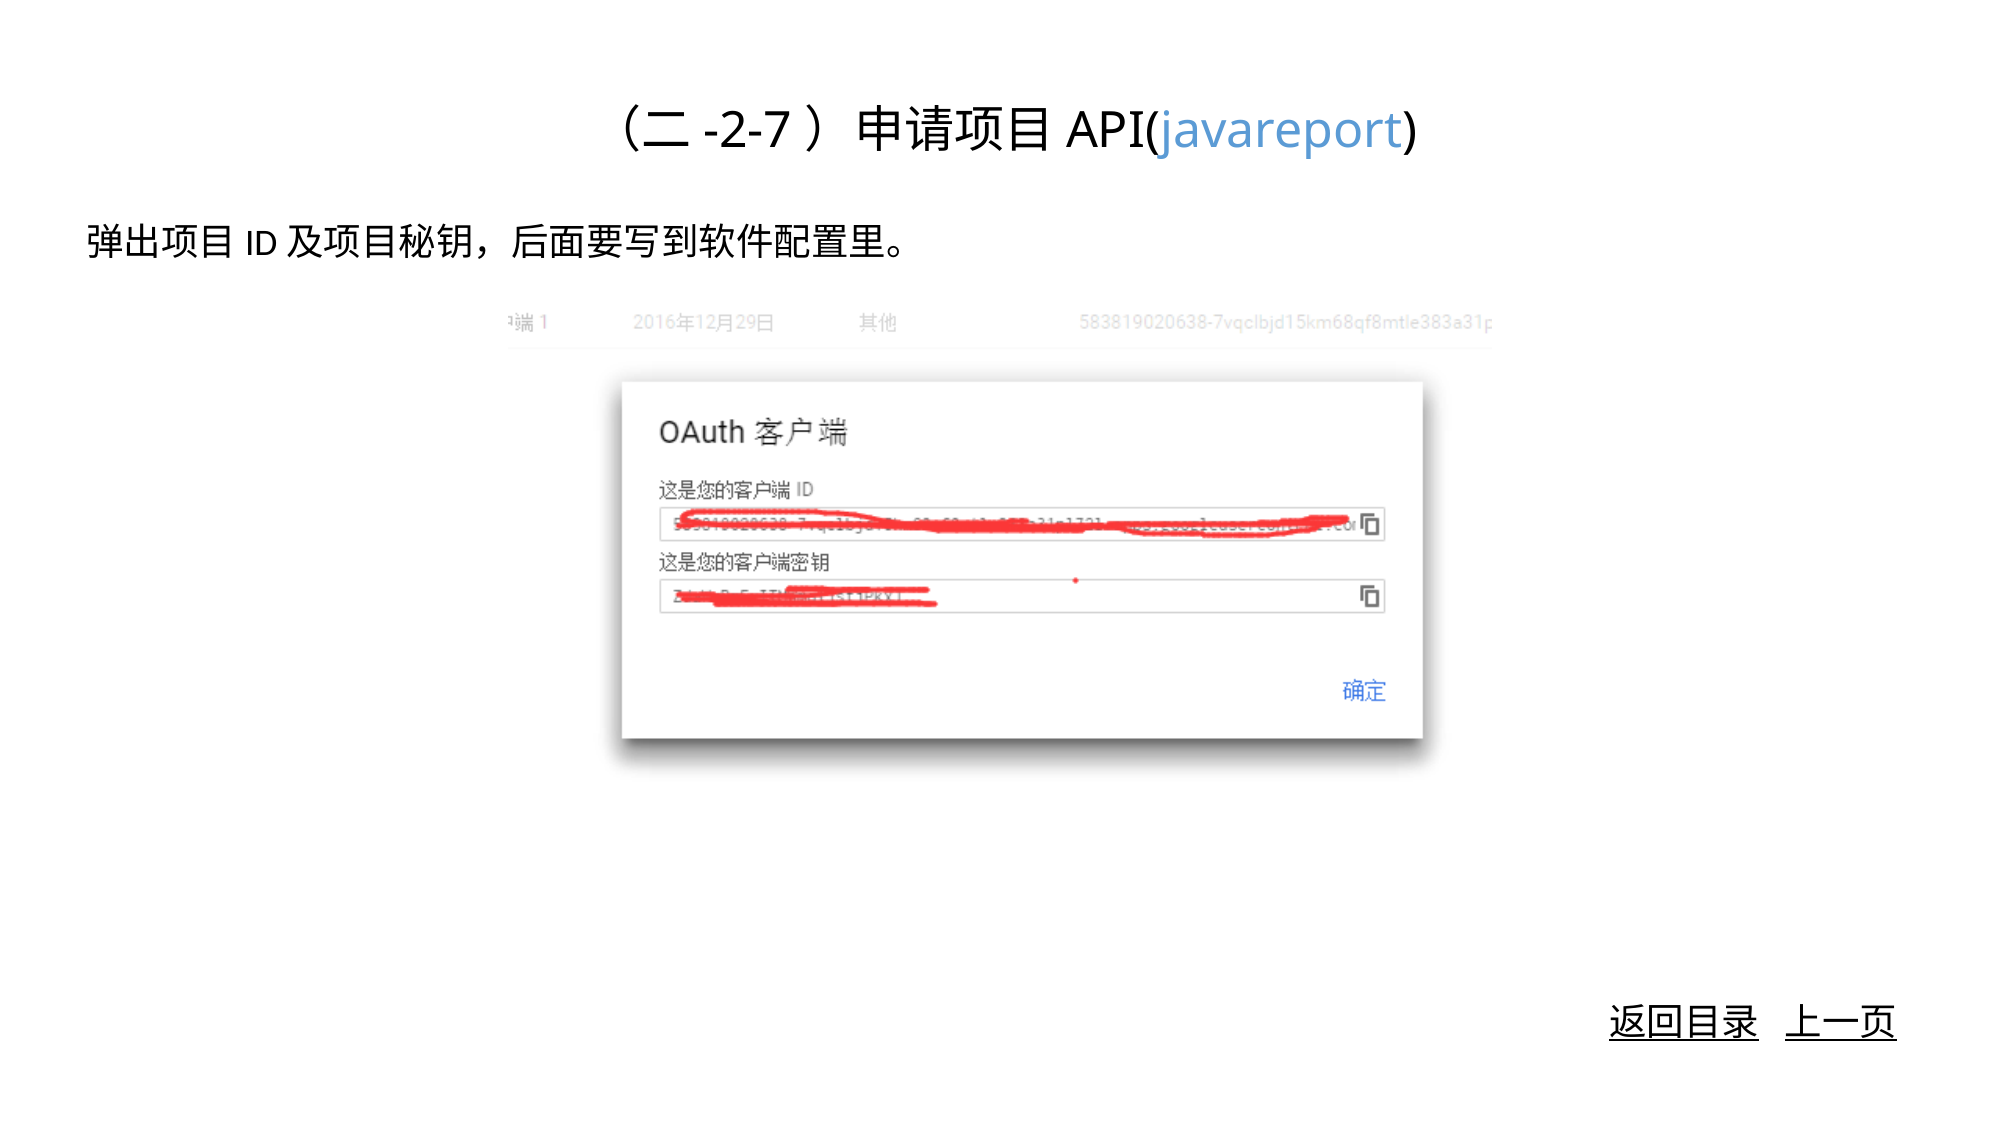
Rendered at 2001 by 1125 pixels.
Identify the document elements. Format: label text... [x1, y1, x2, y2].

text_box （二-2-7）申请项目API(javareport) 弹出项目ID及项目秘钥，后面要写到软件配置里。 [71, 90, 1938, 270]
text_box 返回目录 上一页 [71, 990, 1938, 1060]
picture [508, 307, 1492, 818]
